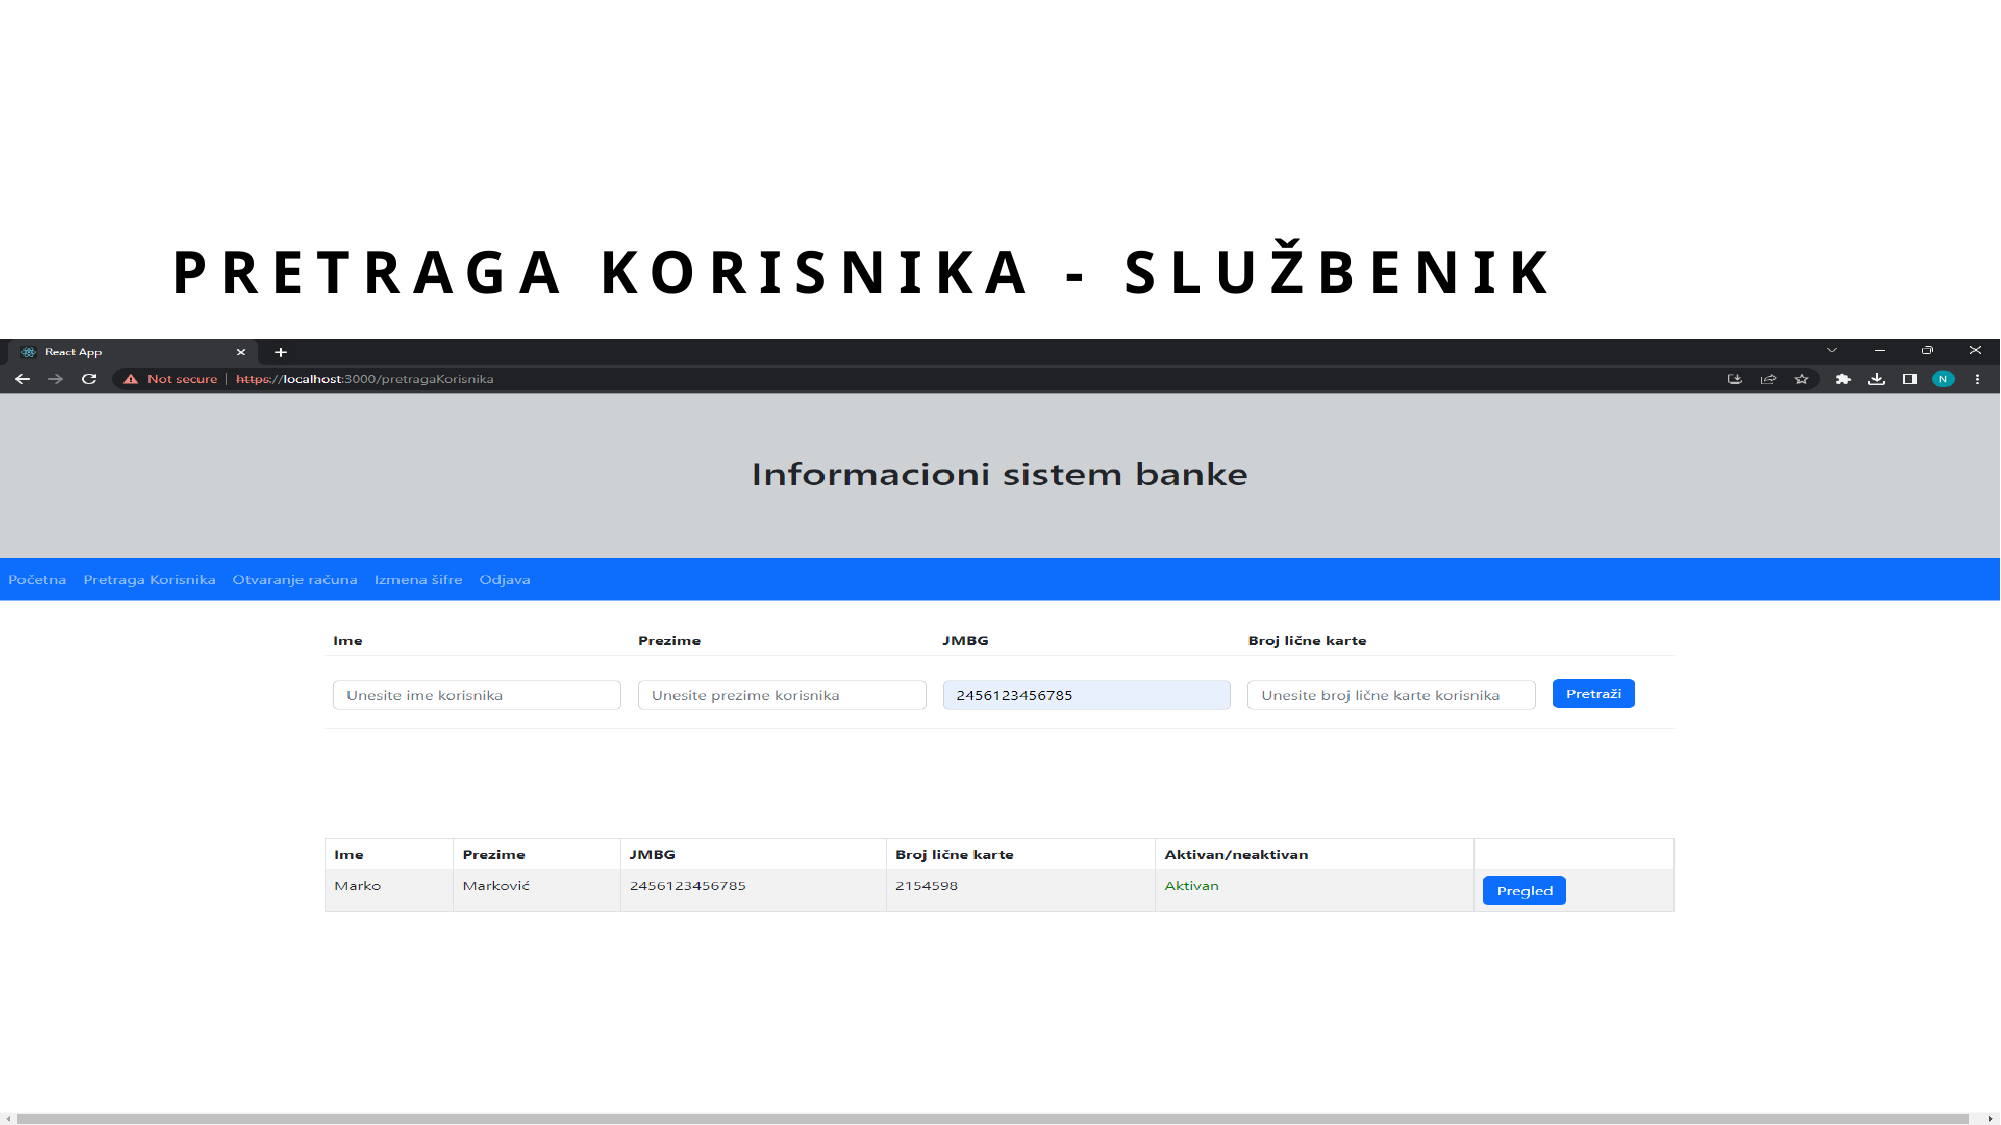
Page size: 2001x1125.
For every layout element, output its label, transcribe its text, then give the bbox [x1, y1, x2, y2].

title Pretraga korisnika - službenik [156, 124, 1844, 313]
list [0, 339, 2000, 1125]
